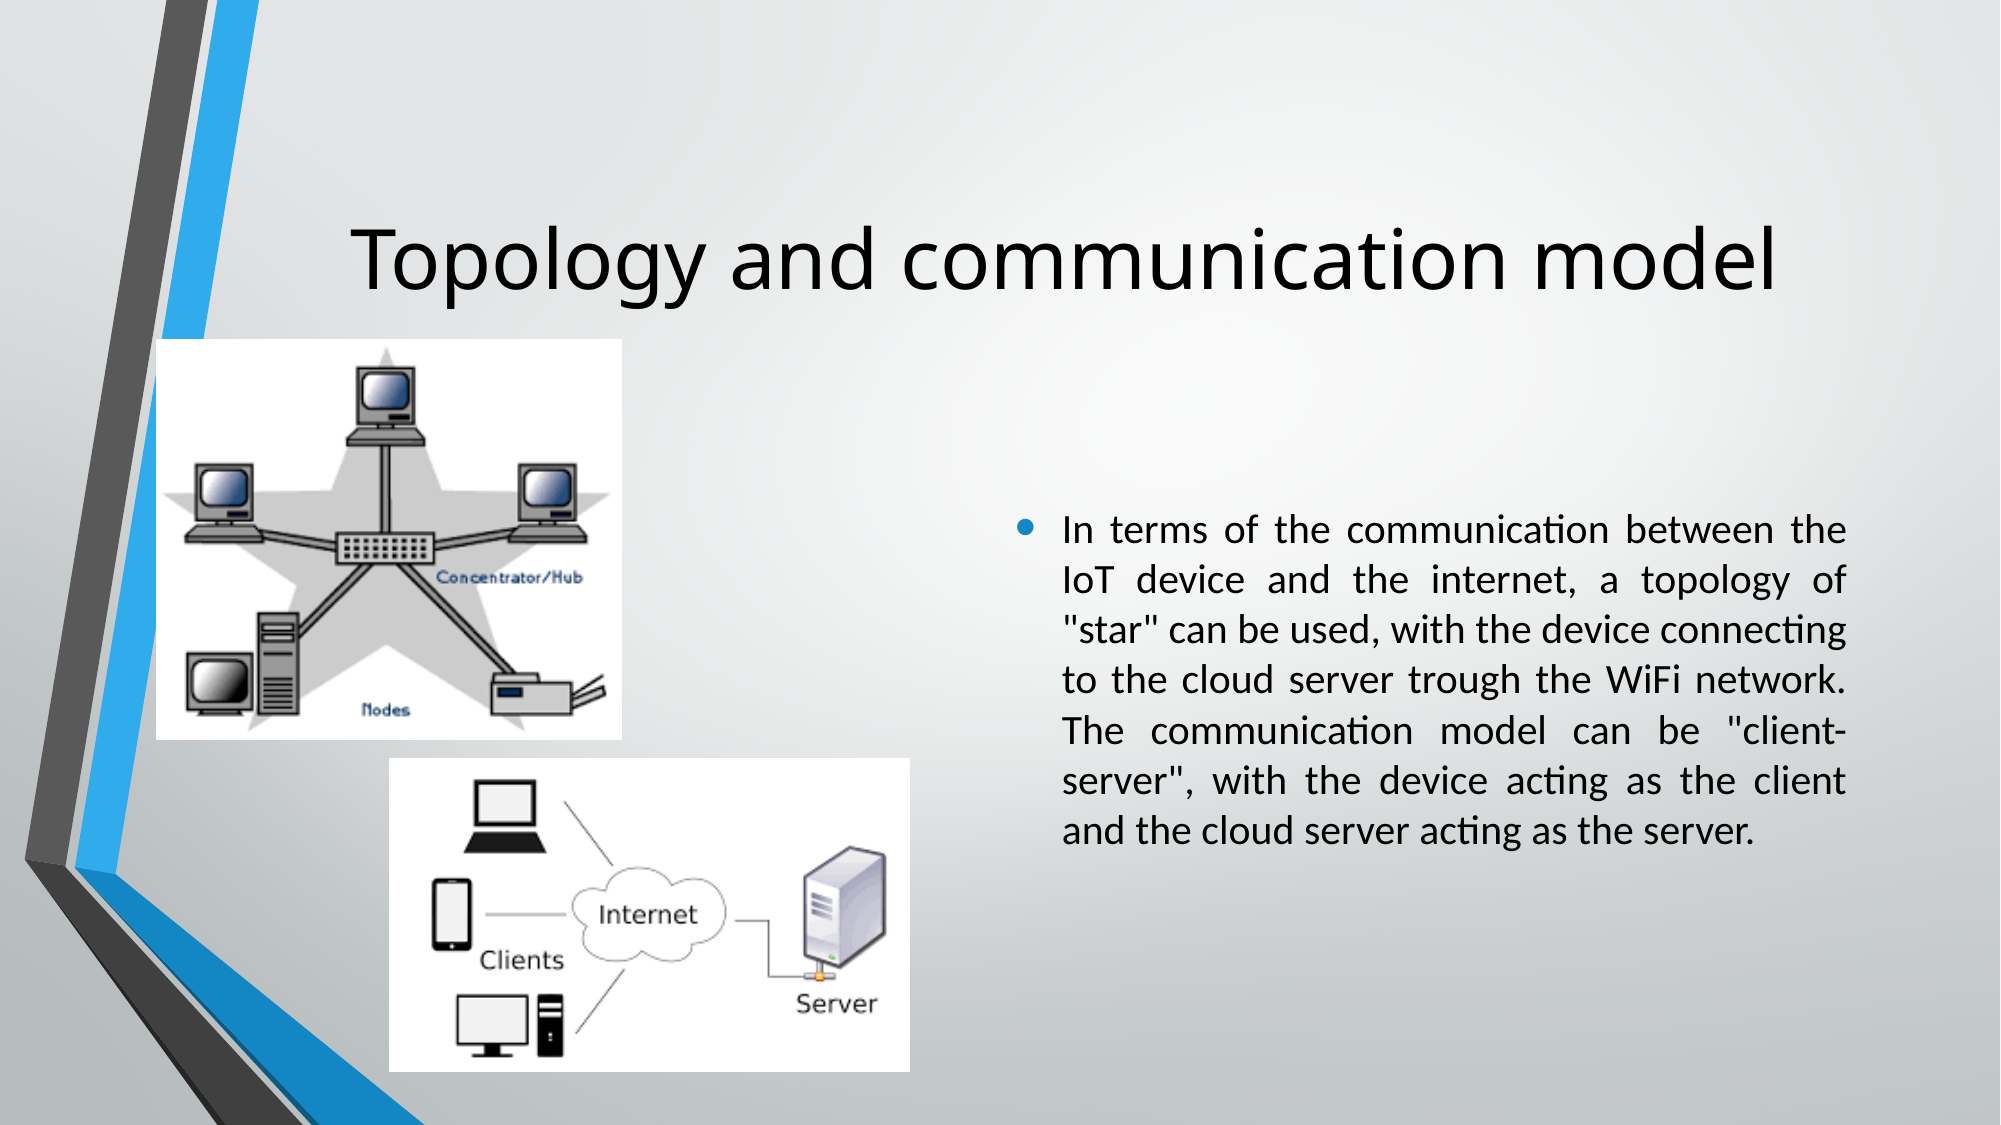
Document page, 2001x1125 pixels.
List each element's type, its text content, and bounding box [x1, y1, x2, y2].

list In terms of the communication between the IoT device and the internet, a topology of "star" can be used, with the device connecting to the cloud server trough the WiFi network. The communication model can be "client-server", with the device acting as the client and the cloud server acting as the server. [999, 424, 1863, 930]
title Topology and communication model [243, 112, 1887, 400]
picture [388, 758, 911, 1072]
picture [156, 339, 622, 741]
